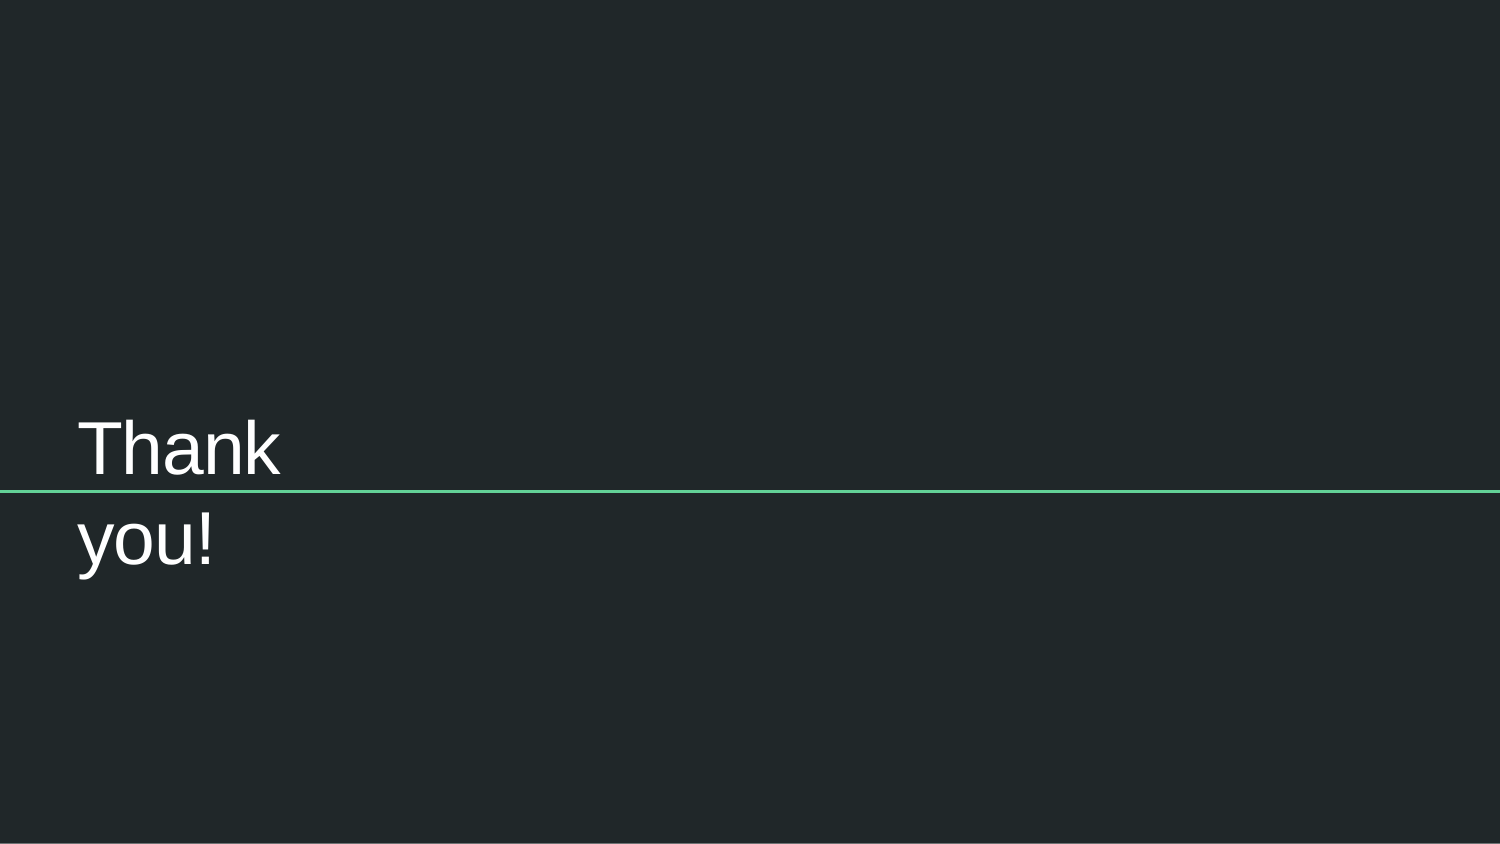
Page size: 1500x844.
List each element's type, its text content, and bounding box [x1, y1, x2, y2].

text_box Thank you! [74, 309, 441, 580]
